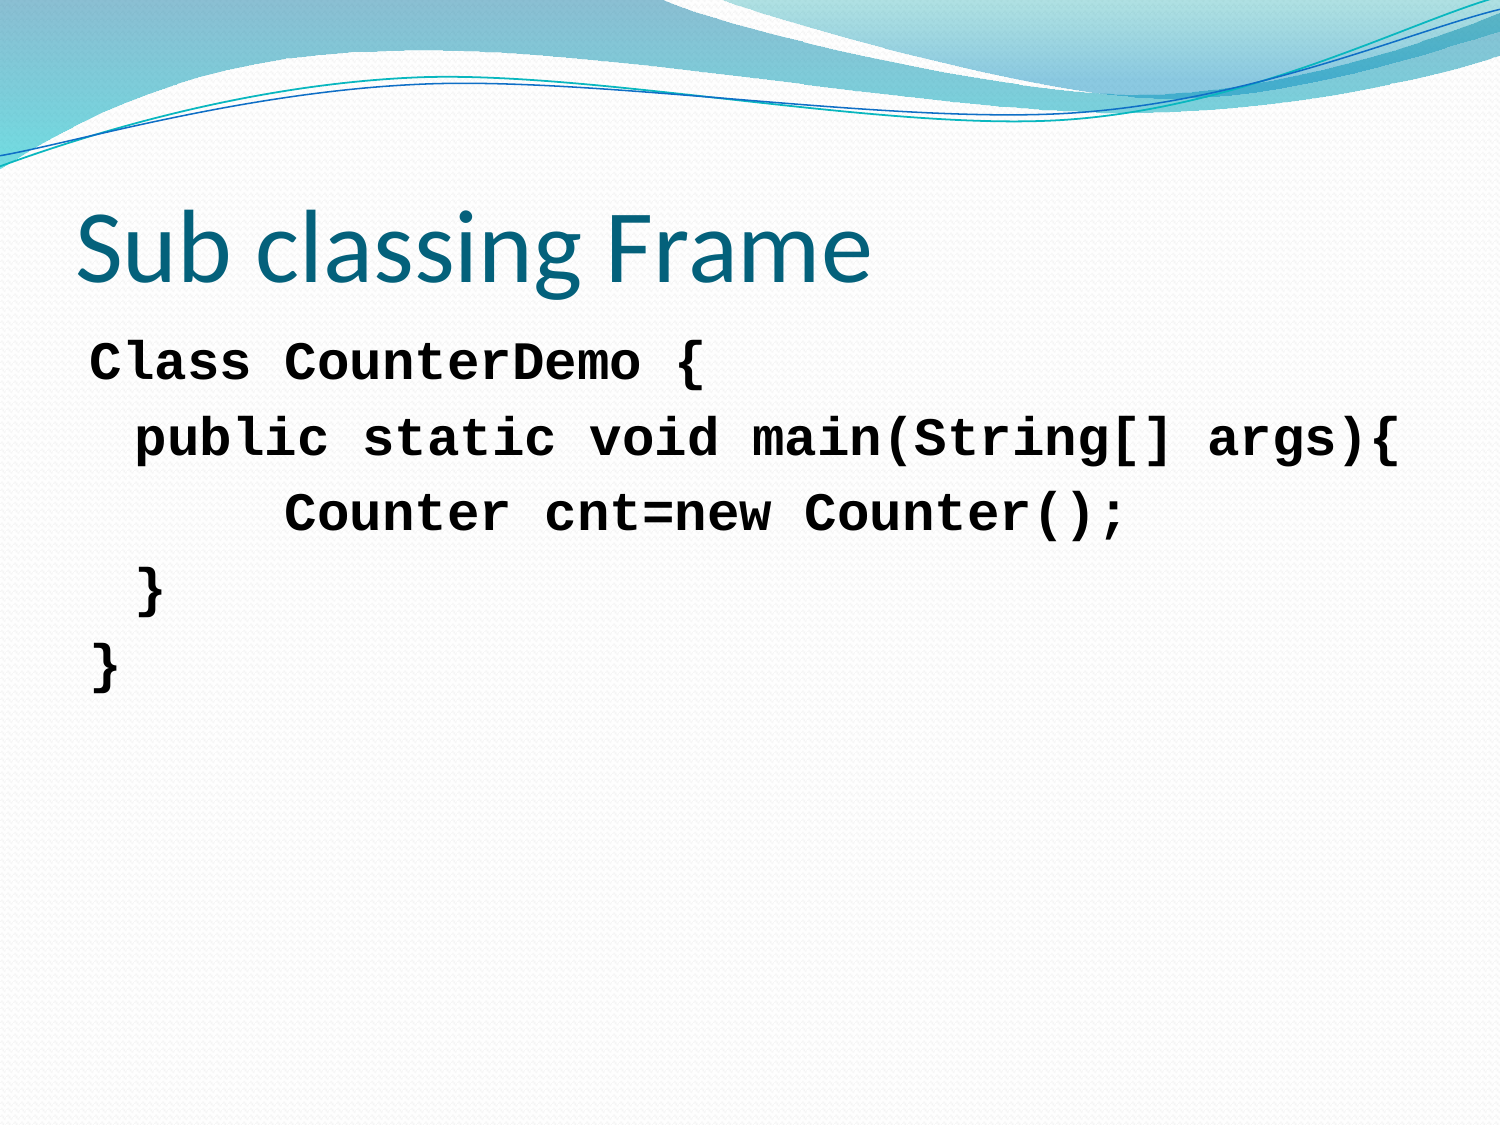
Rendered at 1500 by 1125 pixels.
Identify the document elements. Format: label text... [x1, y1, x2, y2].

list Class CounterDemo { public static void main(String[] args){ Counter cnt=new Counter(); } } [75, 317, 1425, 1038]
title Sub classing Frame [75, 115, 1425, 303]
